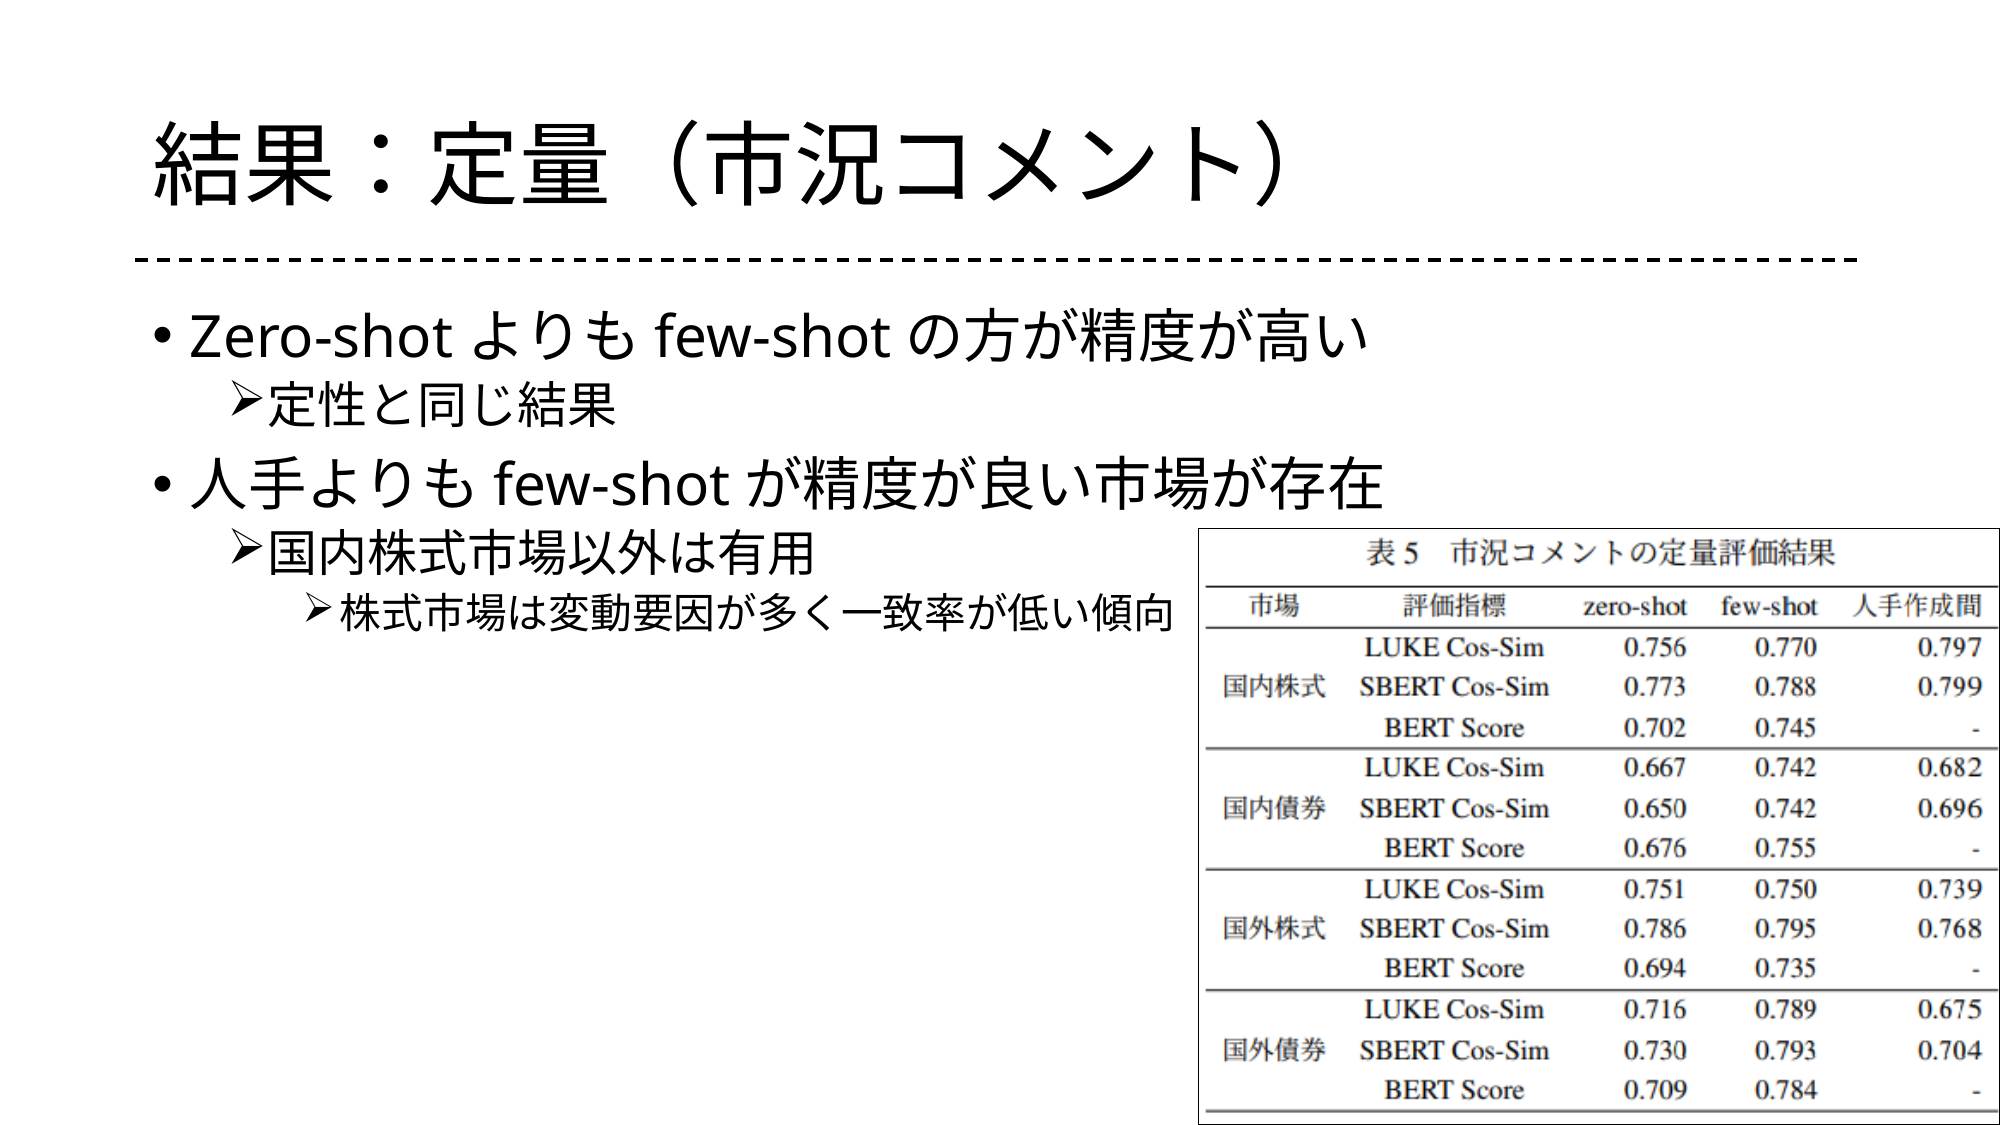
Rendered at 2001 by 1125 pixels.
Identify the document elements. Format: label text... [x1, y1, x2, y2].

picture [1198, 528, 2000, 1125]
list Zero-shotよりもfew-shotの方が精度が高い 定性と同じ結果 人手よりもfew-shotが精度が良い市場が存在 国内株式市場以外は有用 株式市場は変動要因が多く一致率が低い傾向 [137, 299, 1863, 1014]
title 結果：定量（市況コメント） [137, 59, 1863, 278]
